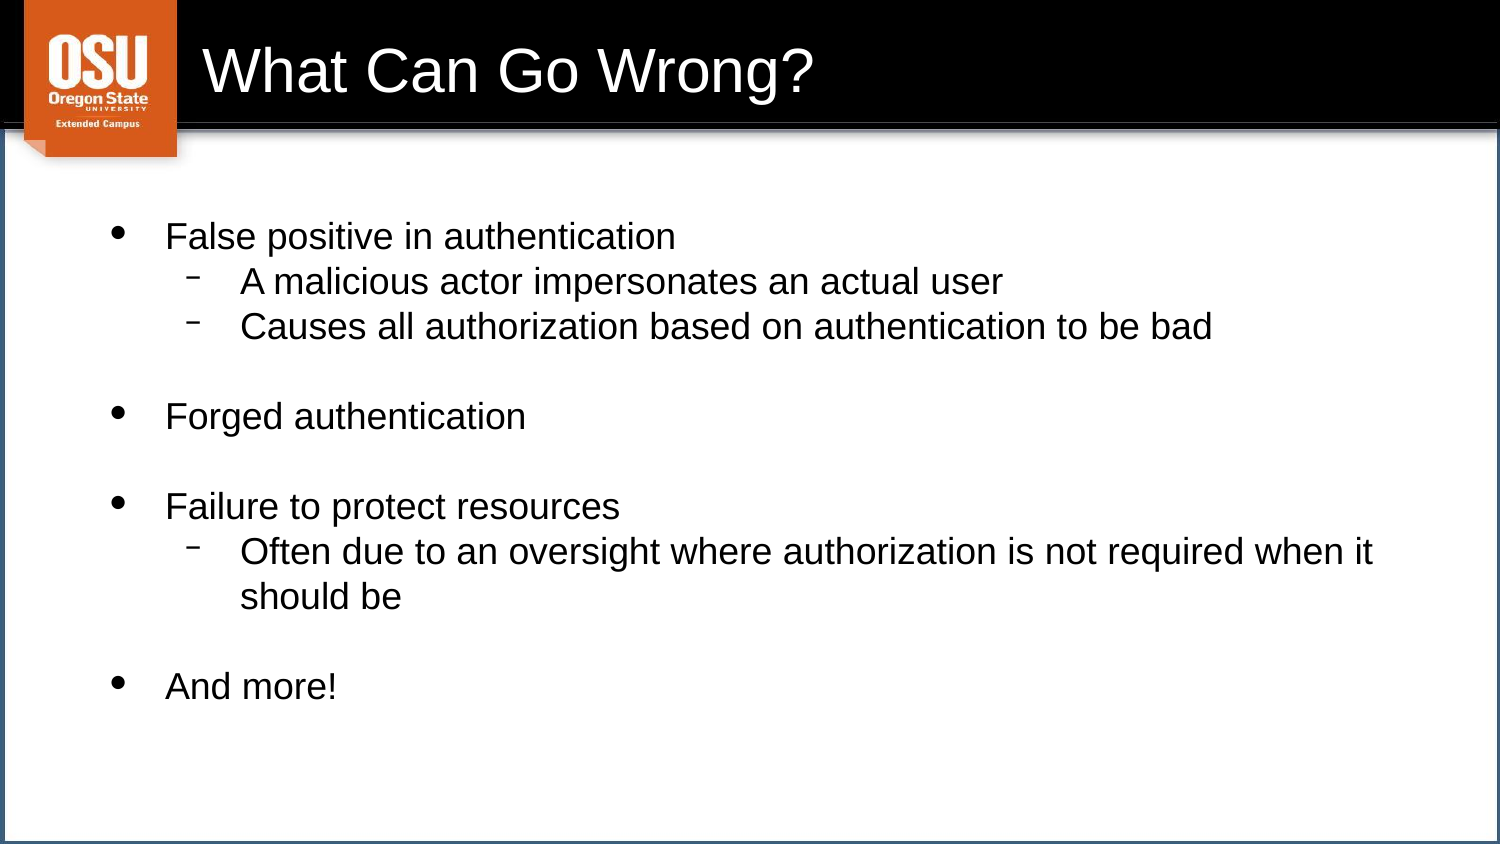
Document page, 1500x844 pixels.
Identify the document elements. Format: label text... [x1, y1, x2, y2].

list False positive in authentication A malicious actor impersonates an actual user Causes all authorization based on authentication to be bad Forged authentication Failure to protect resources Often due to an oversight where authorization is not required when it should be And more! [75, 196, 1425, 754]
title What Can Go Wrong? [187, 0, 1425, 138]
picture [0, 0, 1500, 844]
